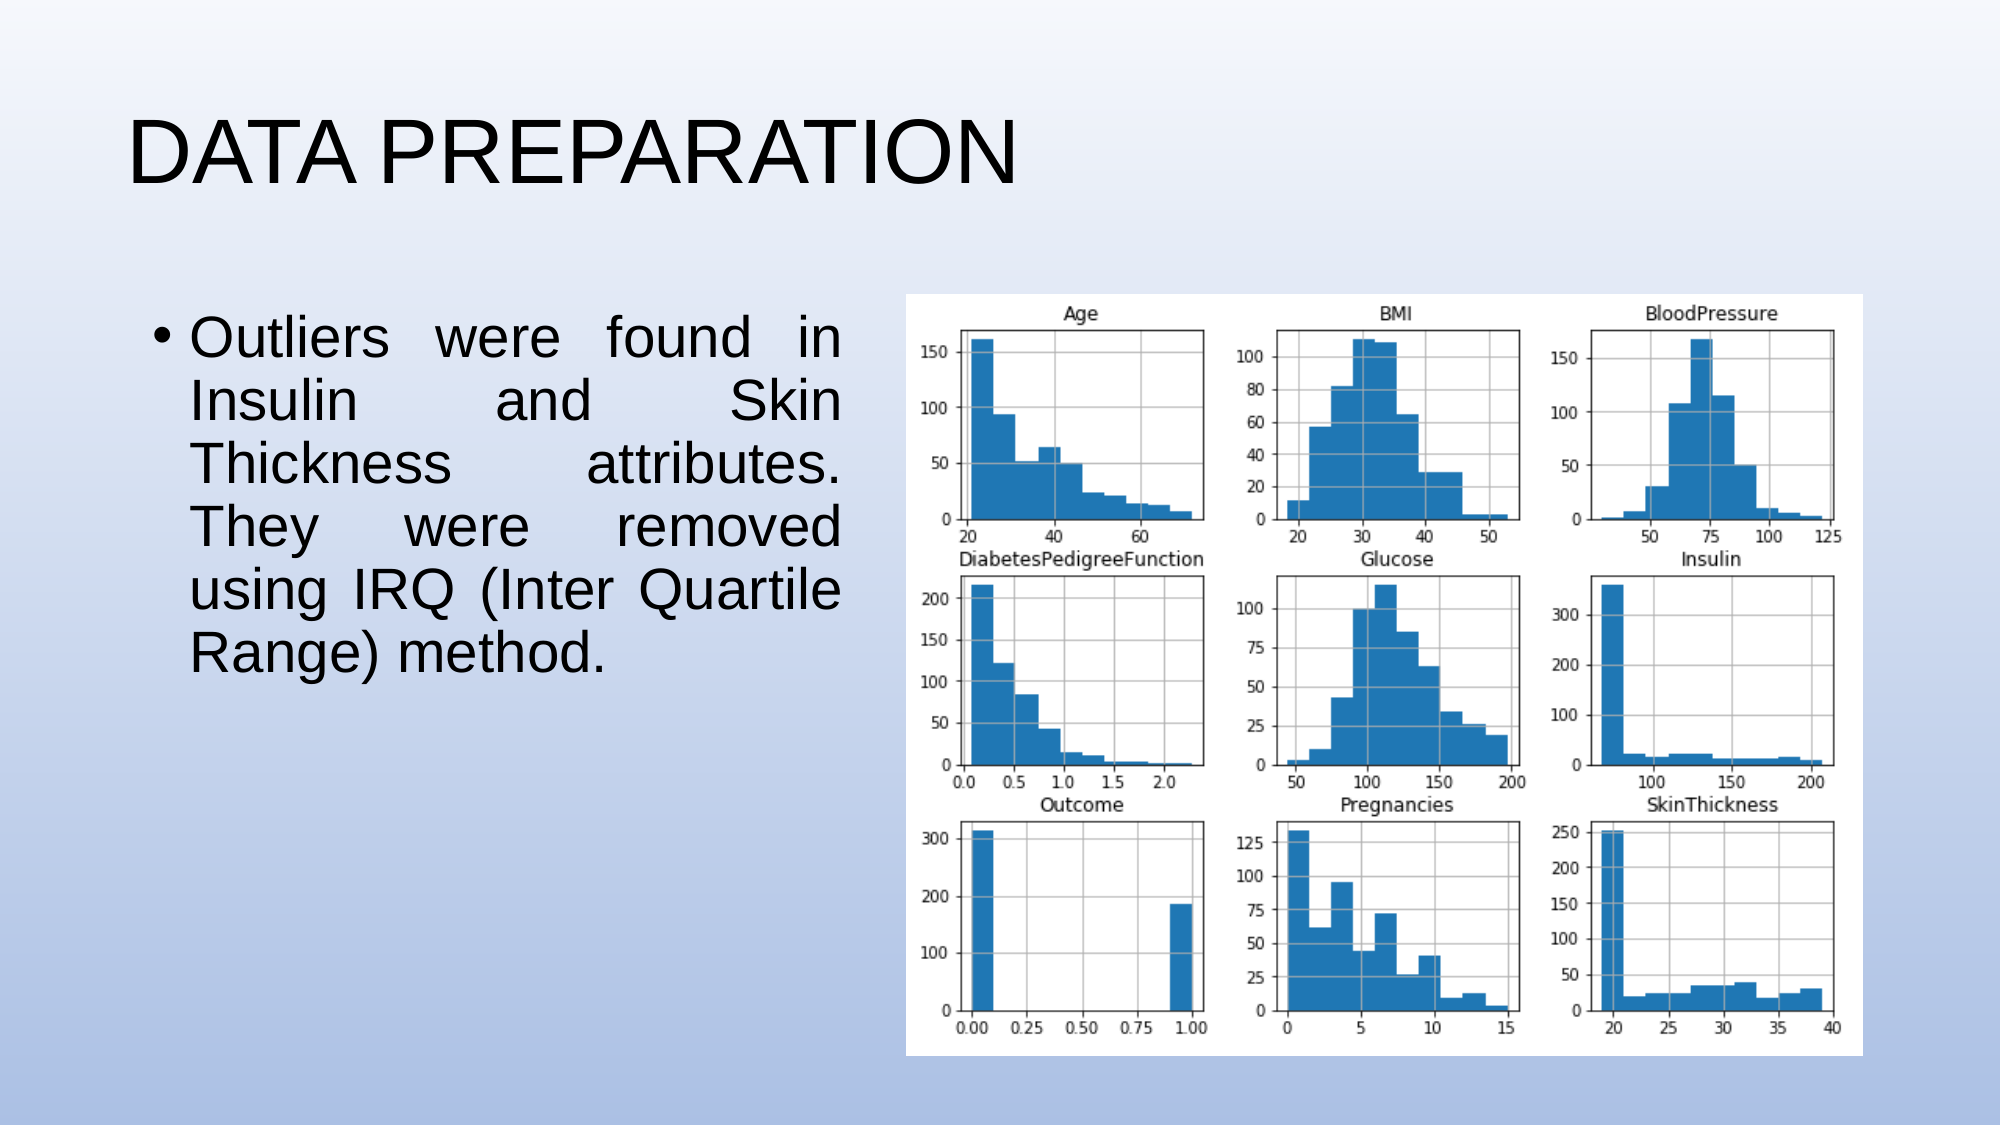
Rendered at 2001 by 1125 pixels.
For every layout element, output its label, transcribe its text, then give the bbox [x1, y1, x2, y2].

list Outliers were found in Insulin and Skin Thickness attributes. They were removed using IRQ (Inter Quartile Range) method. [137, 299, 859, 1014]
picture [906, 294, 1863, 1056]
title DATA PREPARATION [111, 44, 1837, 263]
